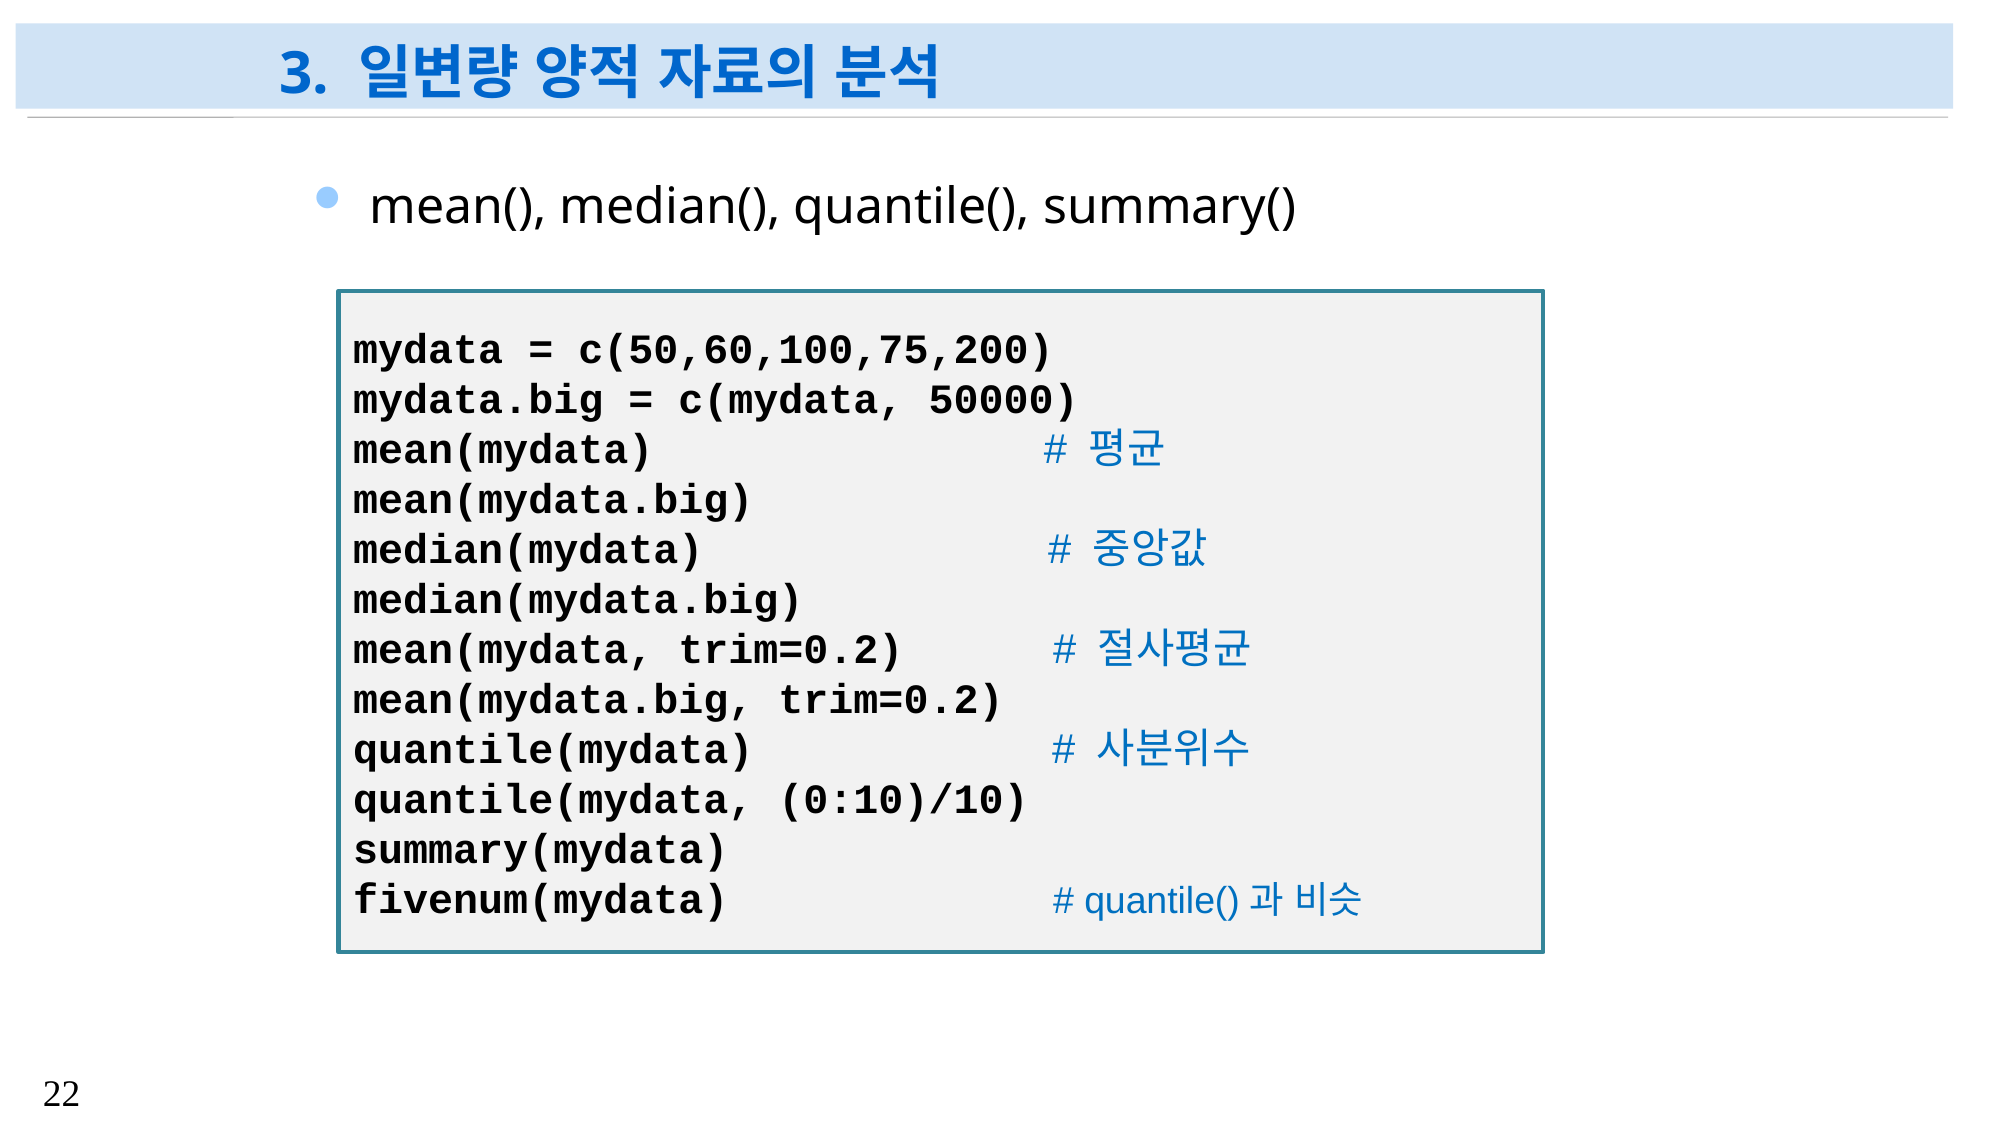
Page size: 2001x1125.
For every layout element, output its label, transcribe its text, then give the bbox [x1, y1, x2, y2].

title 3. 일변량 양적 자료의 분석 [263, 21, 1686, 114]
text_box mydata = c(50,60,100,75,200) mydata.big = c(mydata, 50000) mean(mydata) # 평균 mean(mydata.big) median(mydata) # 중앙값 median(mydata.big) mean(mydata, trim=0.2) # 절사평균 mean(mydata.big, trim=0.2) quantile(mydata) # 사분위수 quantile(mydata, (0:10)/10) summary(mydata) fivenum(mydata) # quantile()과 비슷 [336, 289, 1545, 954]
list [222, 140, 1733, 1044]
text_box mean(), median(), quantile(), summary() [298, 165, 1740, 1068]
